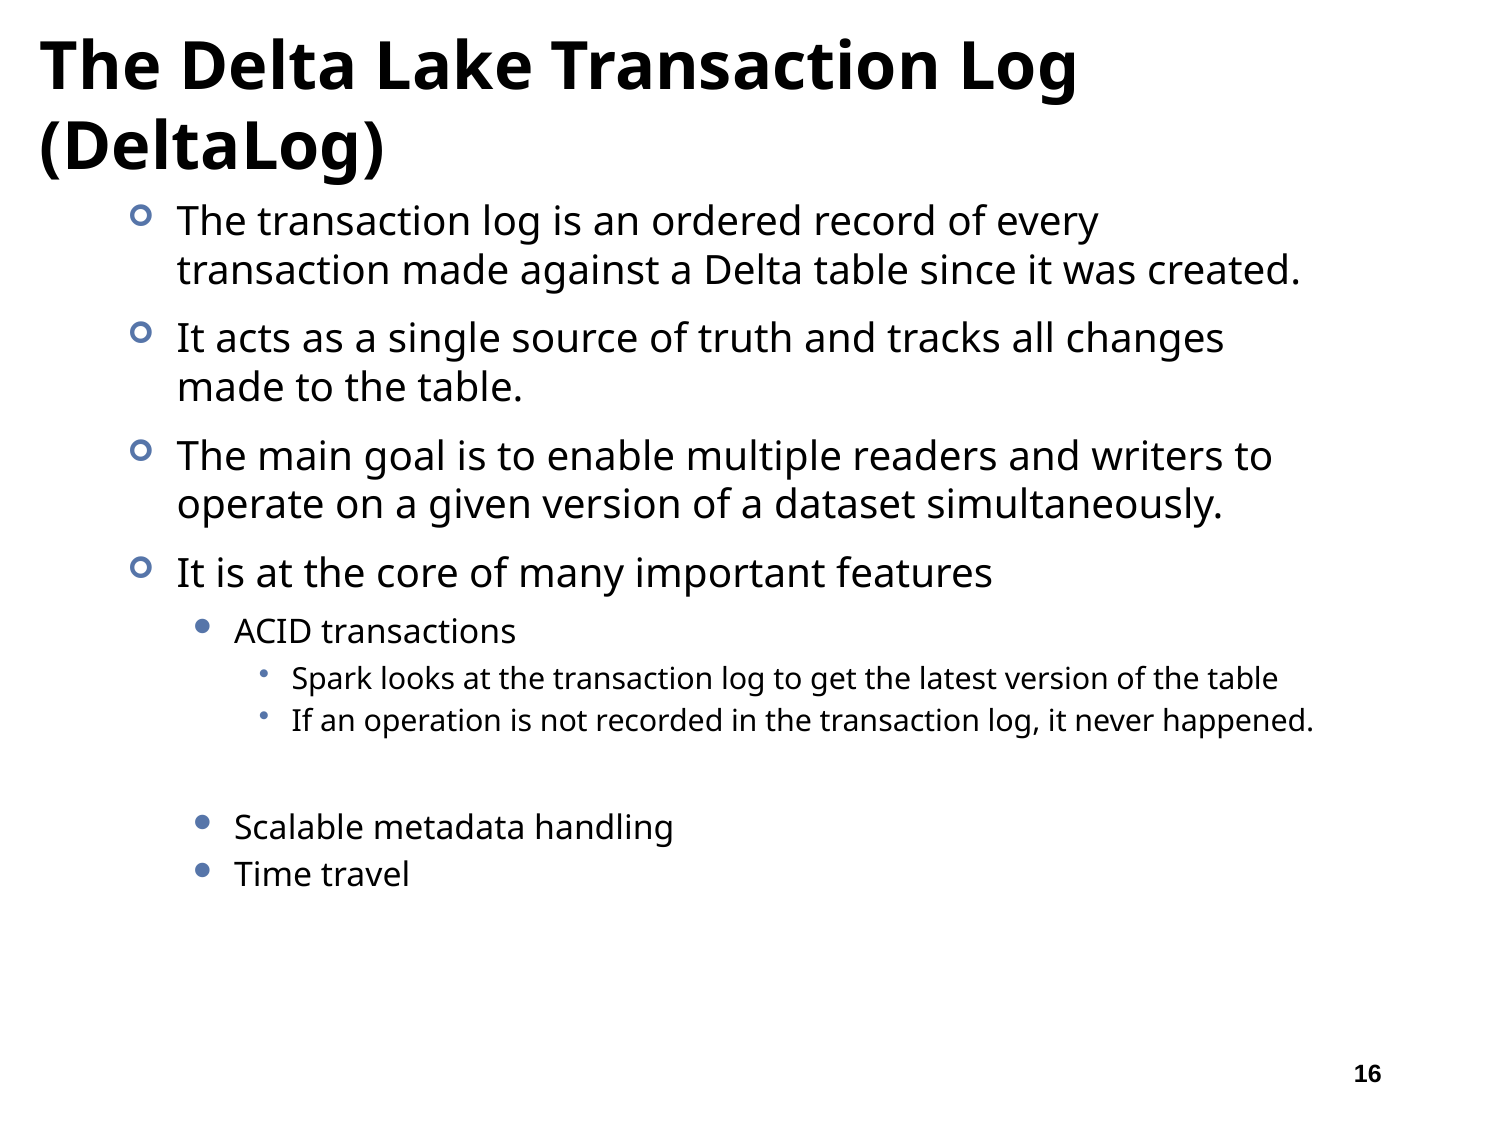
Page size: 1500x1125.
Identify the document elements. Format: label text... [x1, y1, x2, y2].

list The transaction log is an ordered record of every transaction made against a Delta table since it was created. It acts as a single source of truth and tracks all changes made to the table. The main goal is to enable multiple readers and writers to operate on a given version of a dataset simultaneously. It is at the core of many important features ACID transactions Spark looks at the transaction log to get the latest version of the table If an operation is not recorded in the transaction log, it never happened. Scalable metadata handling Time travel [112, 188, 1338, 1026]
slide_number 16 [1059, 1042, 1397, 1103]
title The Delta Lake Transaction Log (DeltaLog) [24, 18, 1451, 188]
